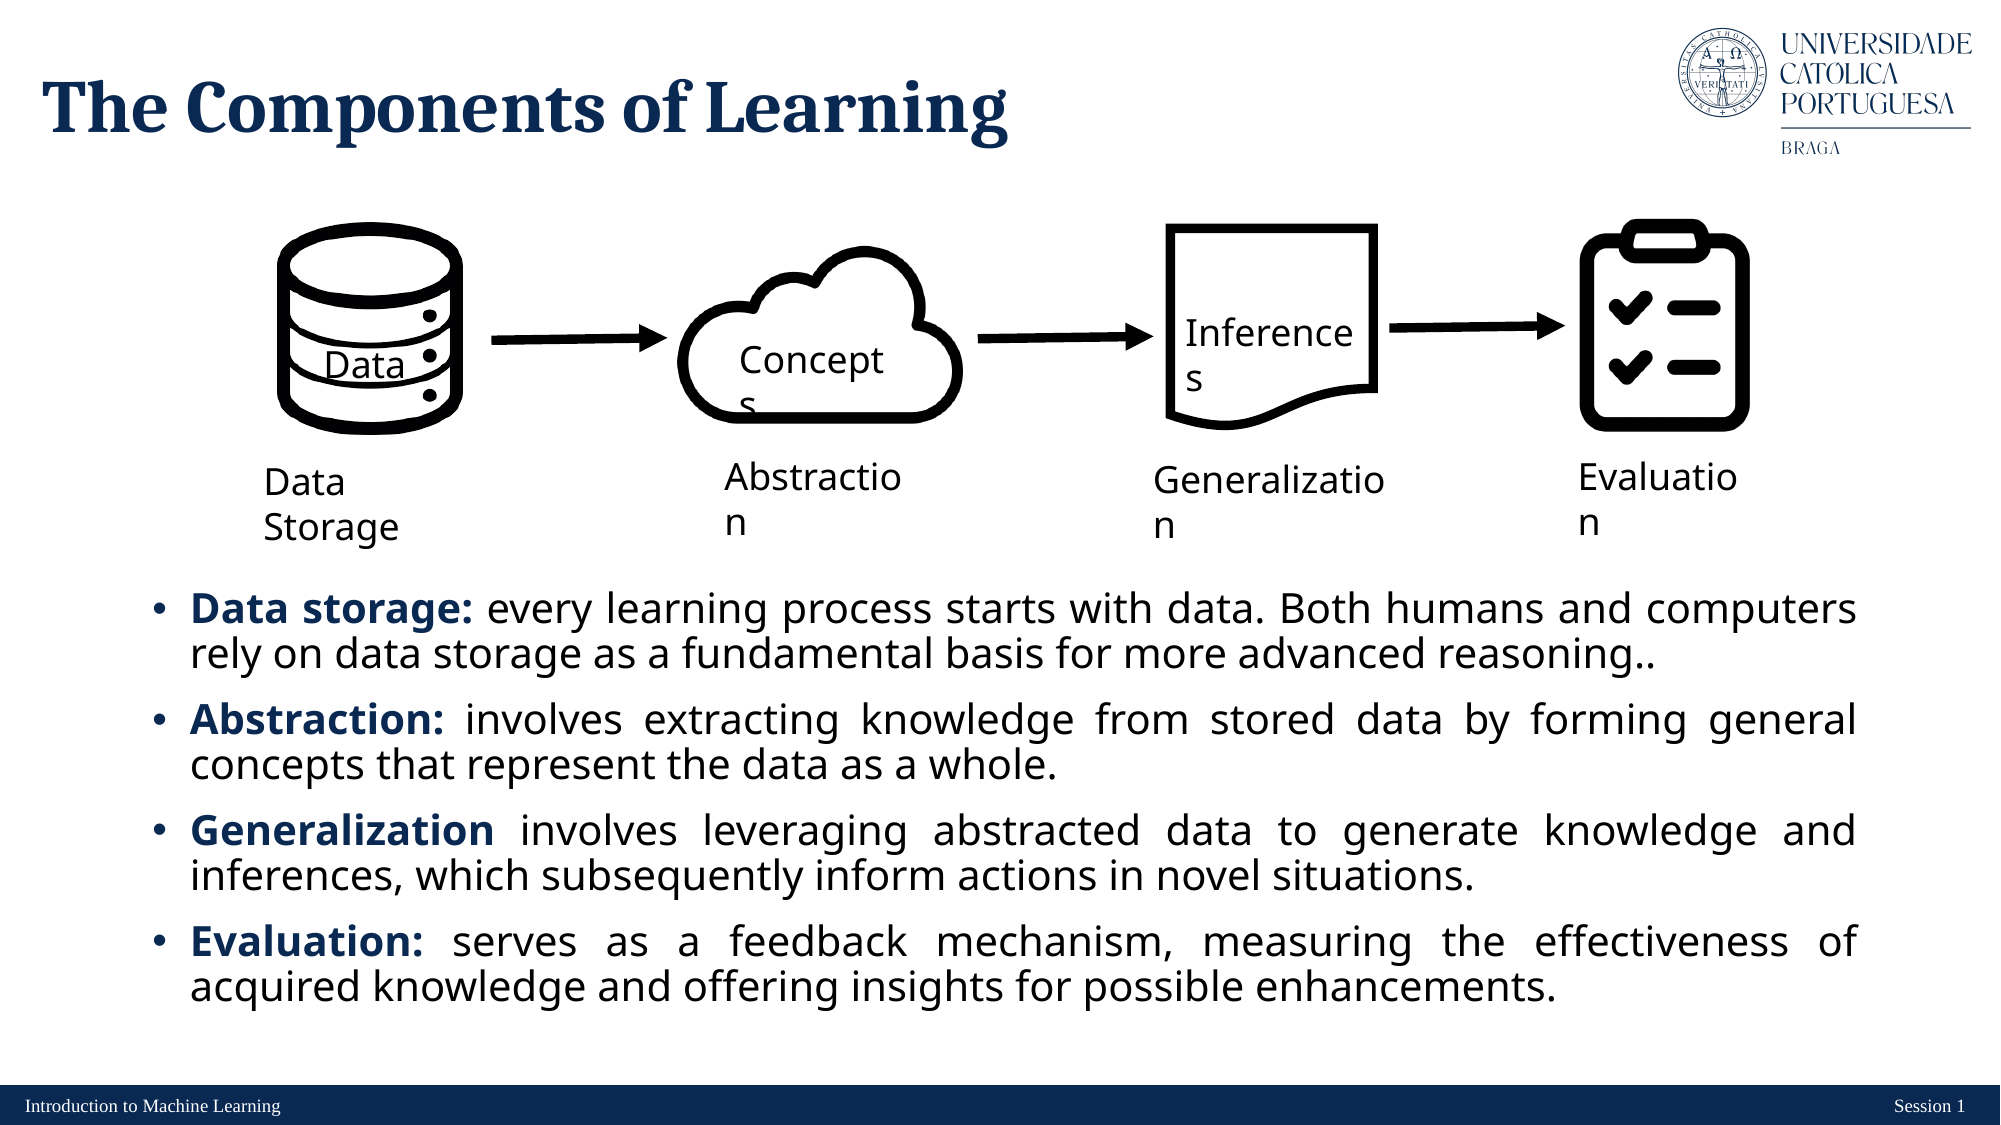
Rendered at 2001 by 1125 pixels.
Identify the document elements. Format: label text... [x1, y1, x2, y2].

text_box [0, 1085, 2000, 1125]
text_box Introduction to Machine Learning [9, 1086, 865, 1125]
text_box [977, 335, 1155, 340]
text_box Inferences [1170, 301, 1374, 407]
picture [262, 222, 476, 436]
list Data storage: every learning process starts with data. Both humans and computers rely on data storage as a fundamental basis for more advanced reasoning.. Abstraction: involves extracting knowledge from stored data by forming general concepts that represent the data as a whole. Generalization involves leveraging abstracted data to generate knowledge and inferences, which subsequently inform actions in novel situations. Evaluation: serves as a feedback mechanism, measuring the effectiveness of acquired knowledge and offering insights for possible enhancements. [137, 322, 1873, 1074]
text_box [1168, 226, 1375, 427]
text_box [490, 337, 668, 341]
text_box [1388, 325, 1566, 329]
text_box Evaluation [1562, 445, 1766, 551]
text_box Data Storage [248, 450, 491, 556]
text_box Abstraction [709, 478, 931, 551]
picture [1547, 205, 1781, 444]
text_box Generalization [1137, 449, 1407, 554]
picture [1672, 18, 1982, 163]
text_box Session 1 [865, 1086, 1981, 1125]
picture [676, 191, 964, 478]
title The Components of Learning [27, 0, 1753, 218]
